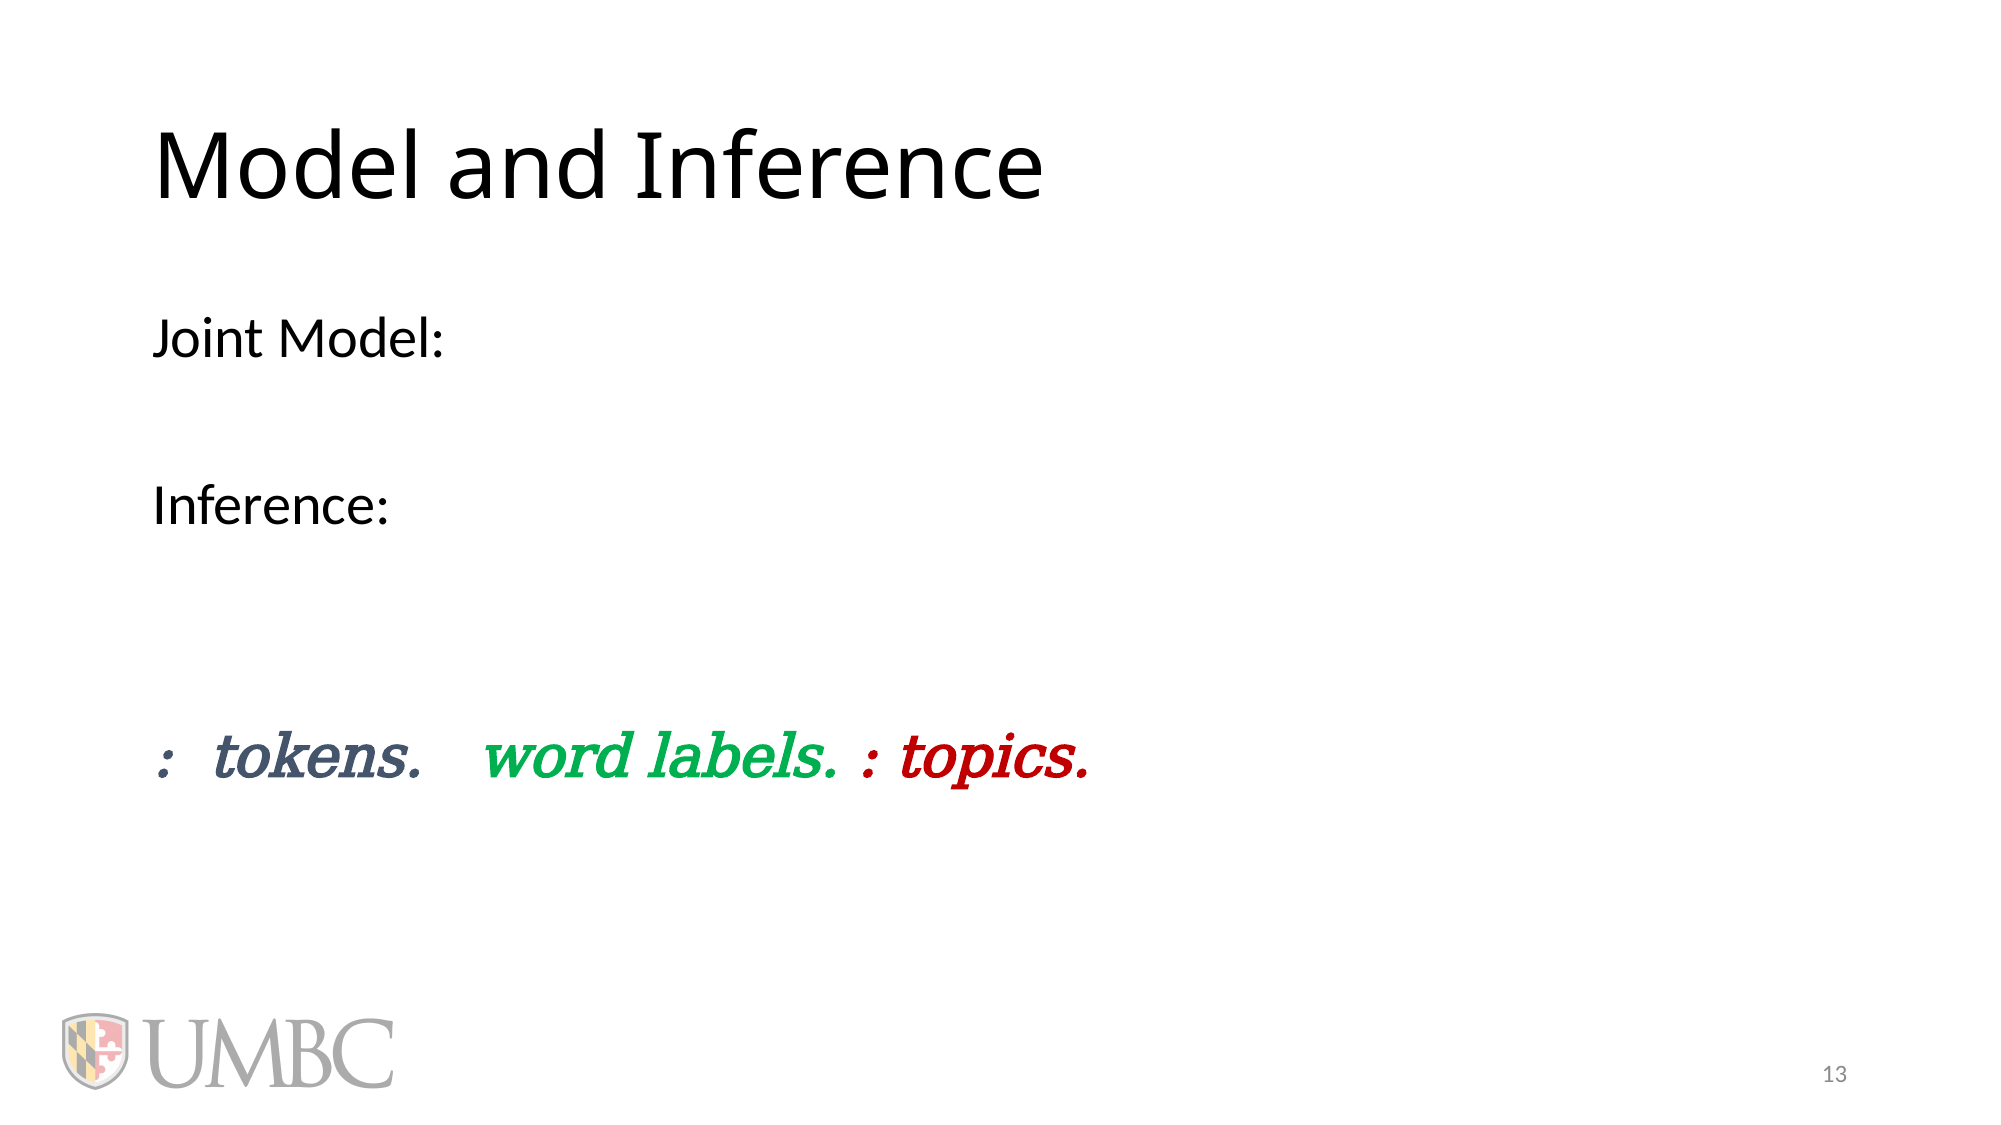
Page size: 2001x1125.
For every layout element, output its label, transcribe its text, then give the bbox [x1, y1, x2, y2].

title Model and Inference [137, 59, 1863, 278]
slide_number 13 [1412, 1042, 1863, 1103]
